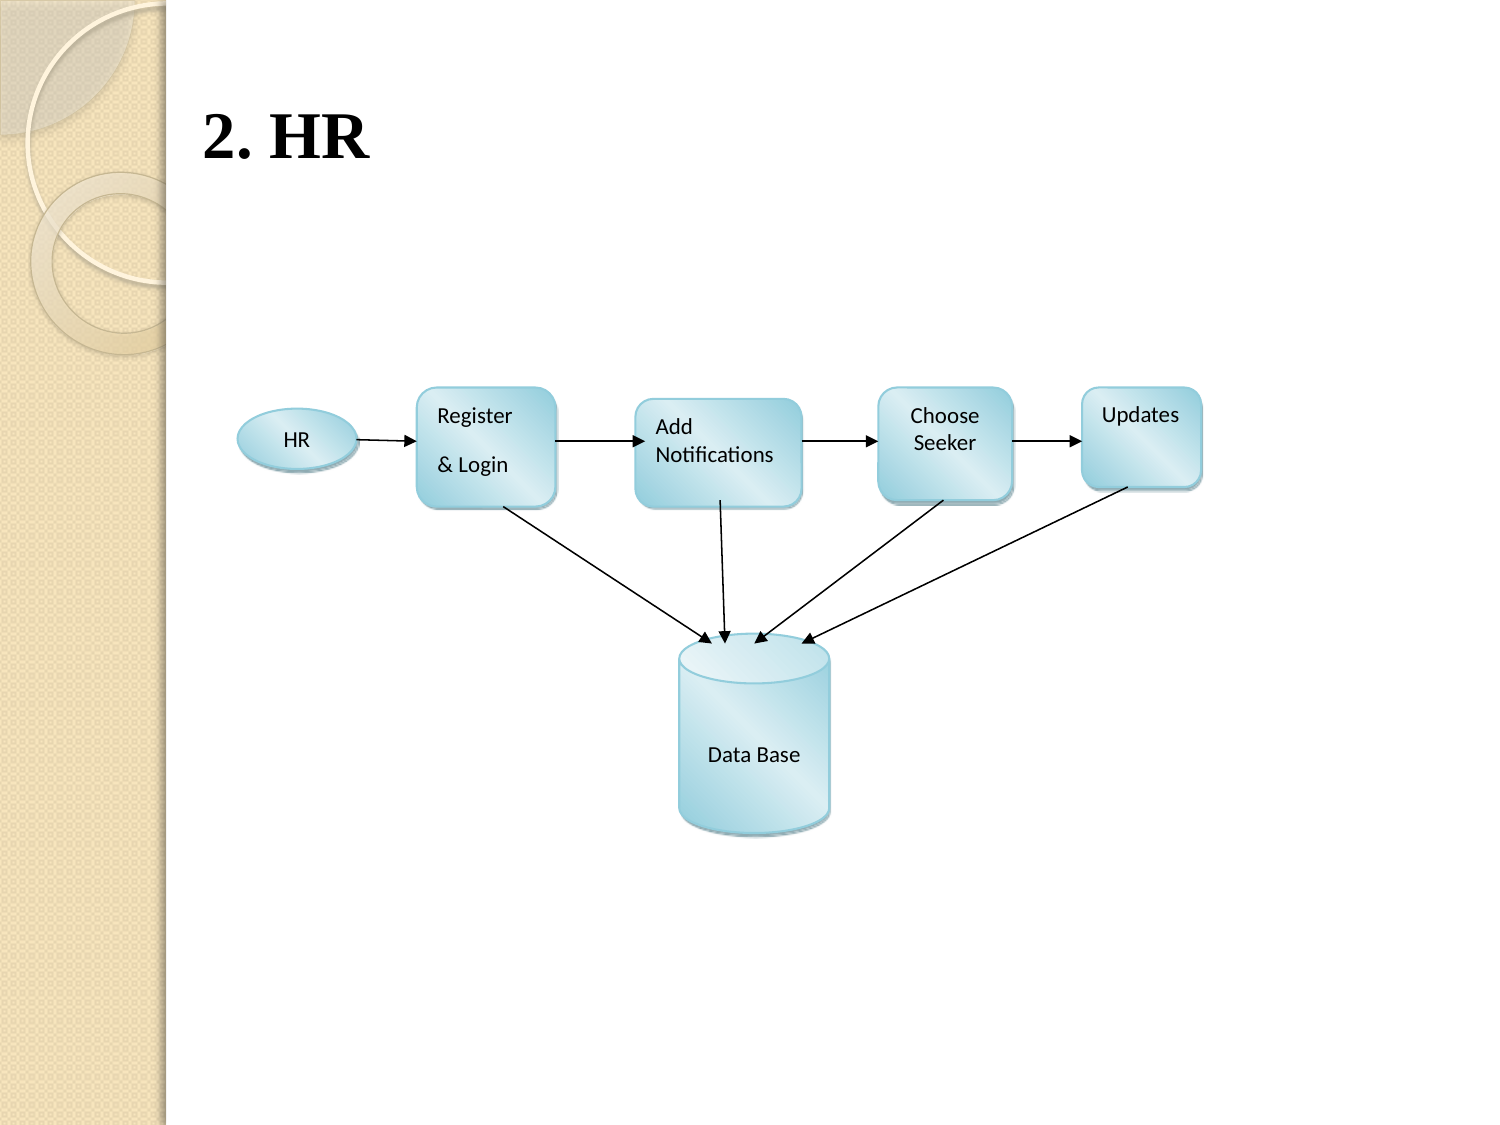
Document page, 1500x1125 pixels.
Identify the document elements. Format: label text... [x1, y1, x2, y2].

text_box 2. HR [187, 44, 386, 180]
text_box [237, 387, 1202, 834]
